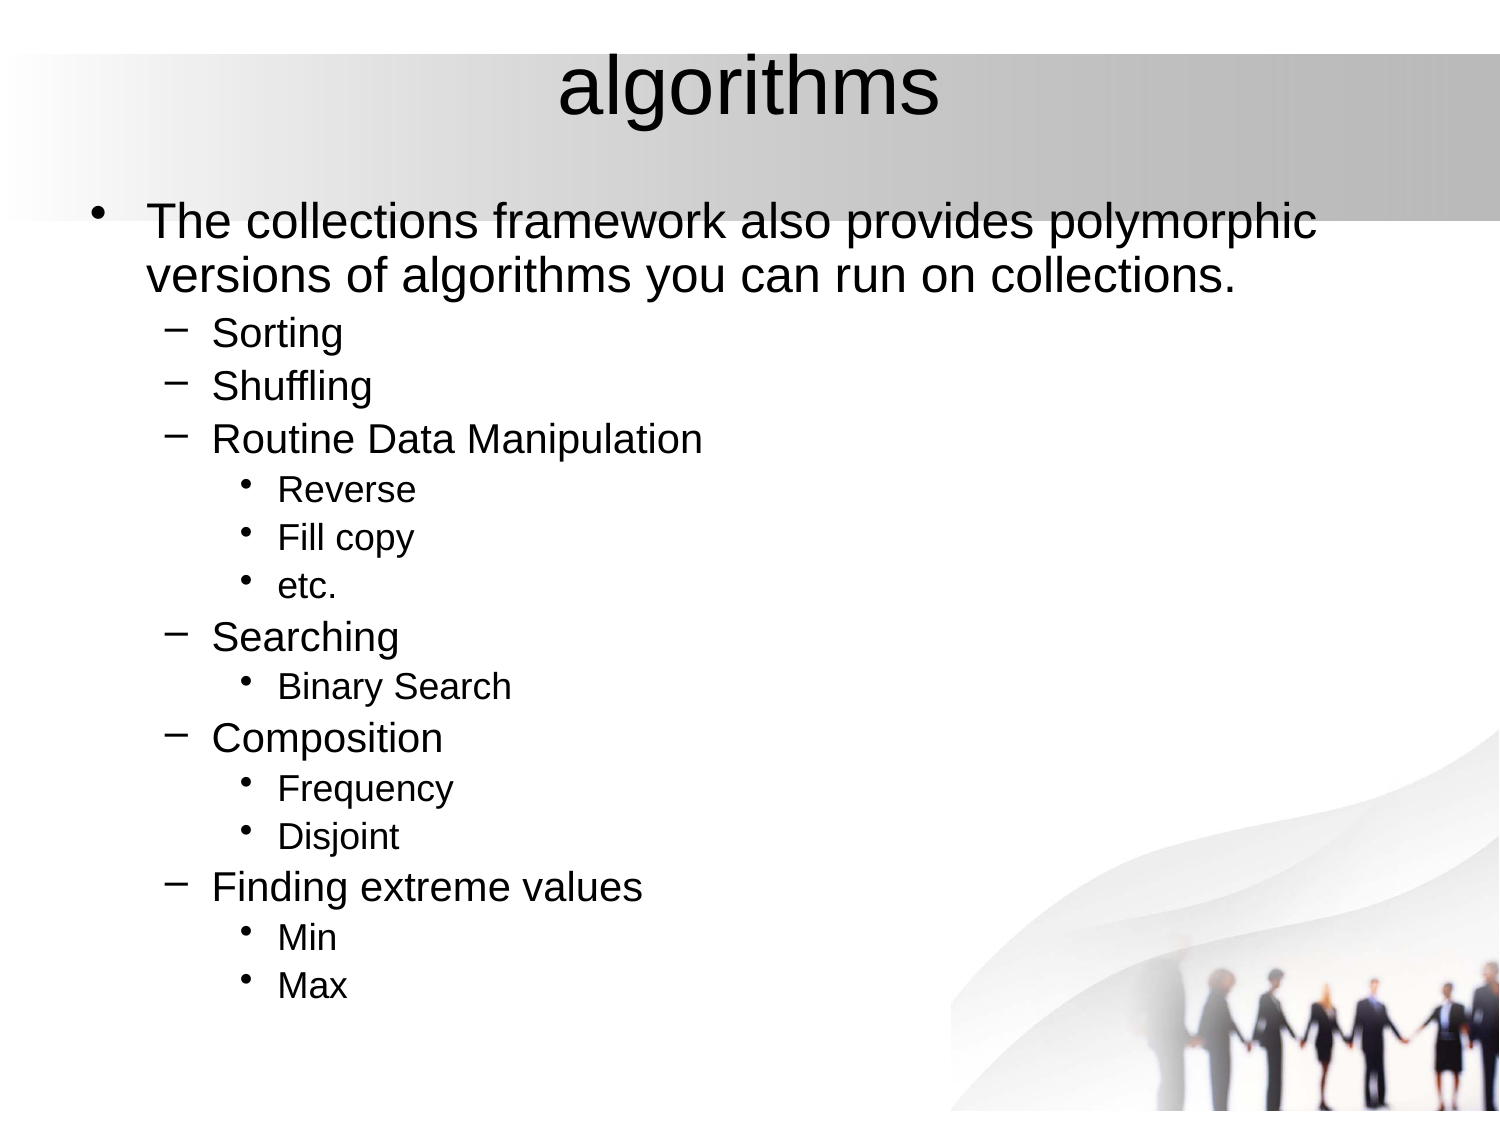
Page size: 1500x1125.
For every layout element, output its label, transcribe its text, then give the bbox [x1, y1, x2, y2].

picture [951, 728, 1499, 1111]
list The collections framework also provides polymorphic versions of algorithms you can run on collections. Sorting Shuffling Routine Data Manipulation Reverse Fill copy etc. Searching Binary Search Composition Frequency Disjoint Finding extreme values Min Max [74, 187, 1426, 1076]
title algorithms [74, 24, 1426, 138]
